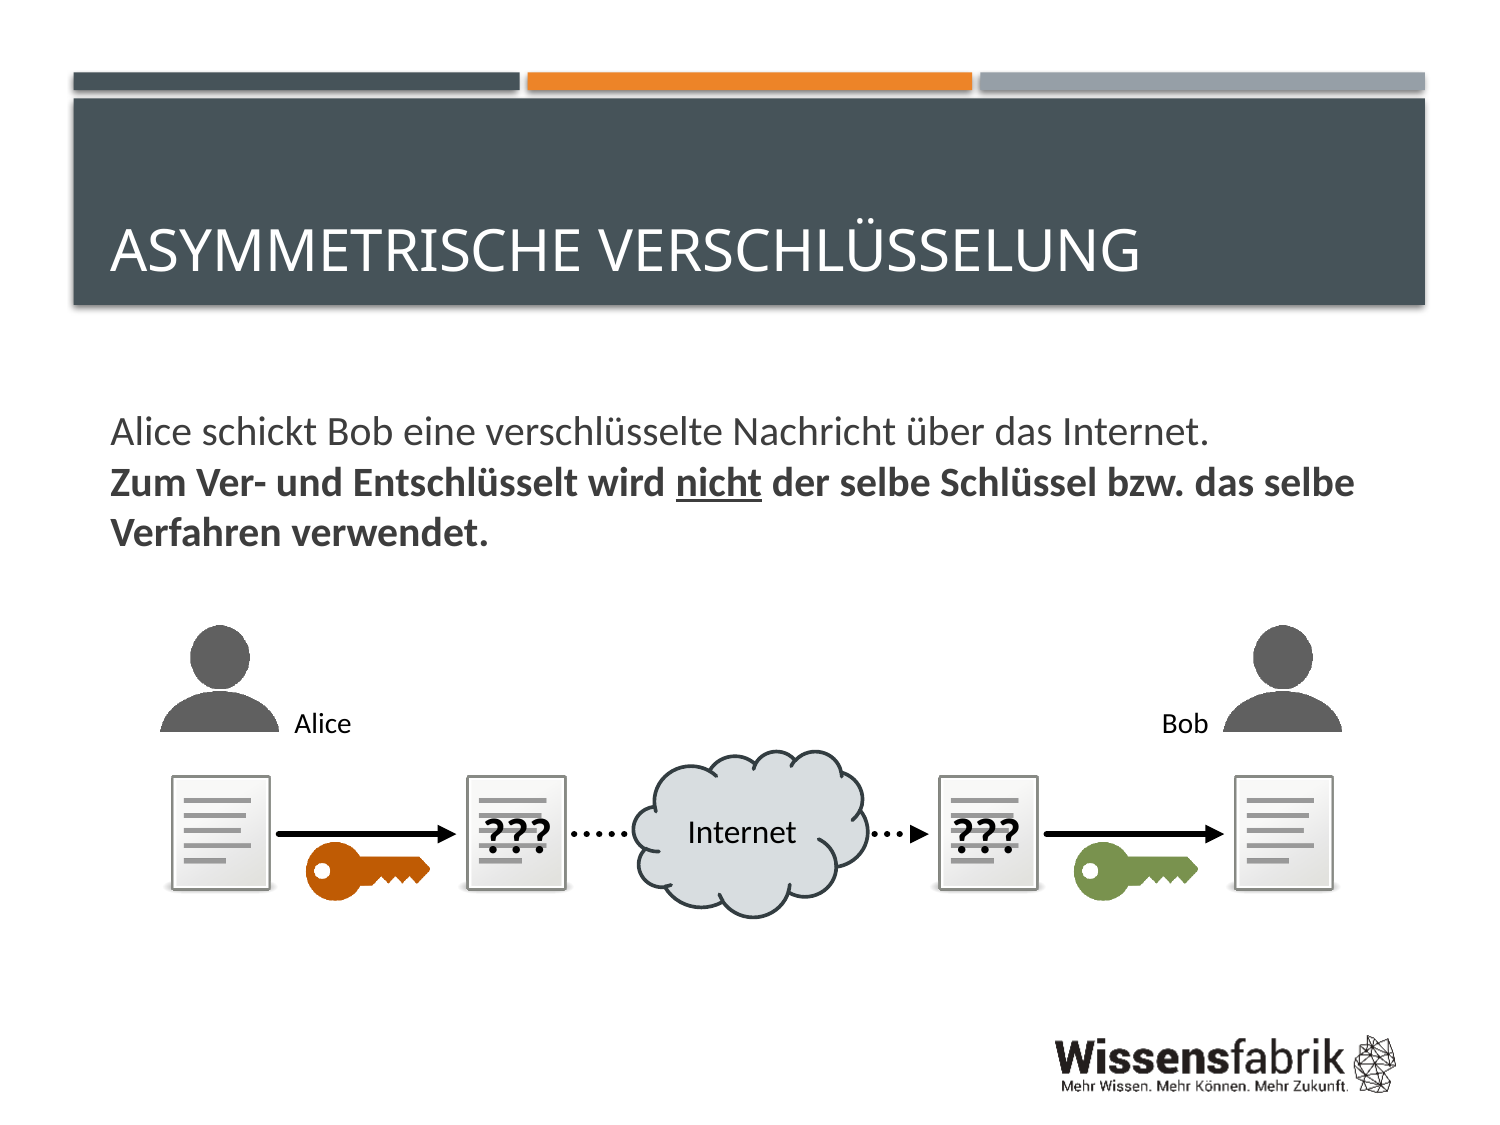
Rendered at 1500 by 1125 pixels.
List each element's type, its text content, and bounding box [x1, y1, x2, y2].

list Alice schickt Bob eine verschlüsselte Nachricht über das Internet. Zum Ver- und Entschlüsselt wird nicht der selbe Schlüssel bzw. das selbe Verfahren verwendet. [95, 365, 1406, 1019]
text_box Internet [631, 749, 870, 831]
picture [1026, 1006, 1425, 1122]
picture [455, 774, 575, 894]
text_box Bob [1146, 697, 1224, 747]
picture [928, 774, 1048, 894]
text_box Internet [636, 845, 868, 920]
picture [305, 840, 431, 901]
title Asymmetrische Verschlüsselung [95, 112, 1406, 291]
picture [1223, 774, 1343, 894]
picture [160, 774, 280, 894]
picture [160, 625, 280, 733]
text_box Alice [279, 697, 367, 747]
picture [1073, 840, 1199, 901]
picture [1223, 625, 1343, 733]
